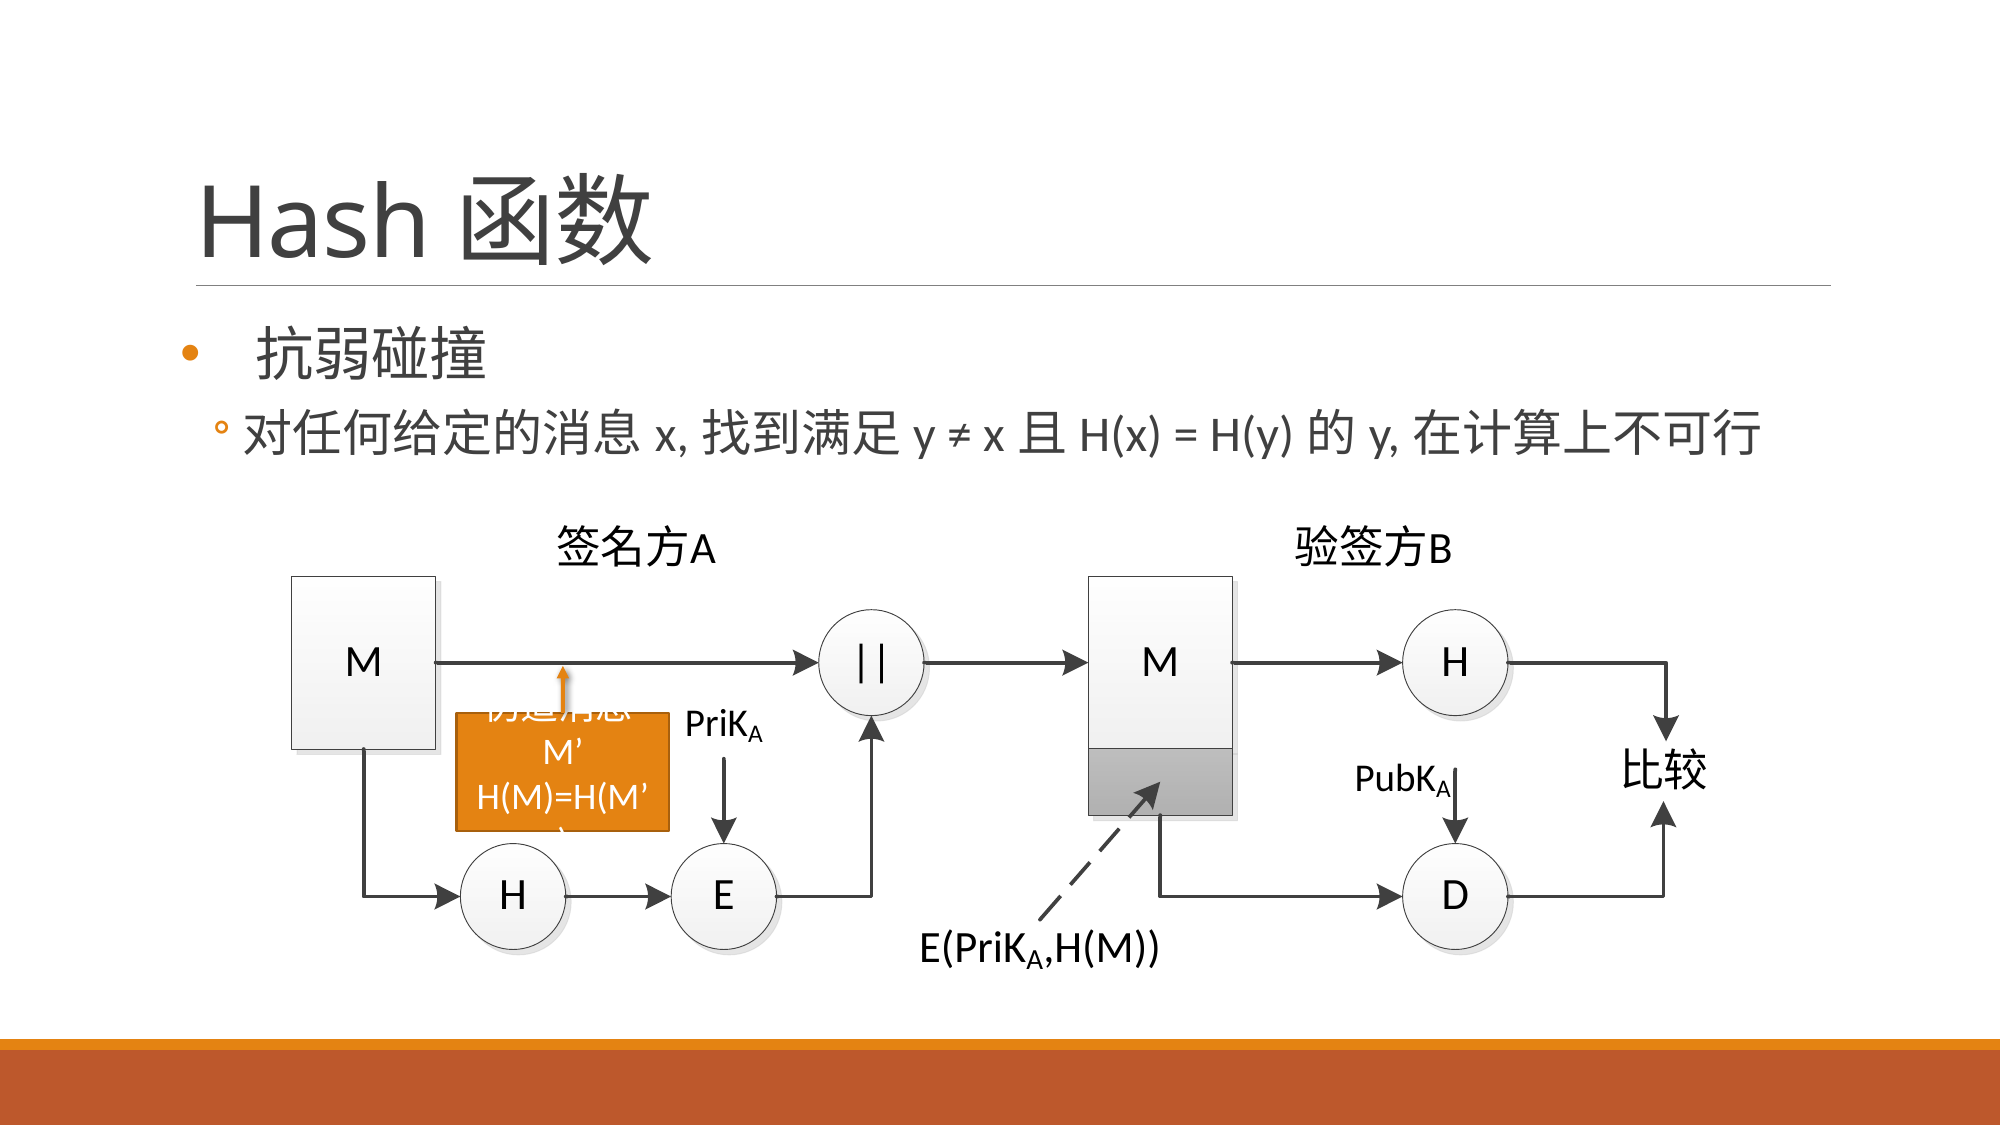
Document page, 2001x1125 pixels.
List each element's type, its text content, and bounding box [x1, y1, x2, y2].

picture [286, 511, 1714, 983]
list 抗弱碰撞 对任何给定的消息x,找到满足y ≠ x且H(x) = H(y)的y,在计算上不可行 [180, 302, 1830, 963]
title Hash函数 [180, 47, 1830, 285]
